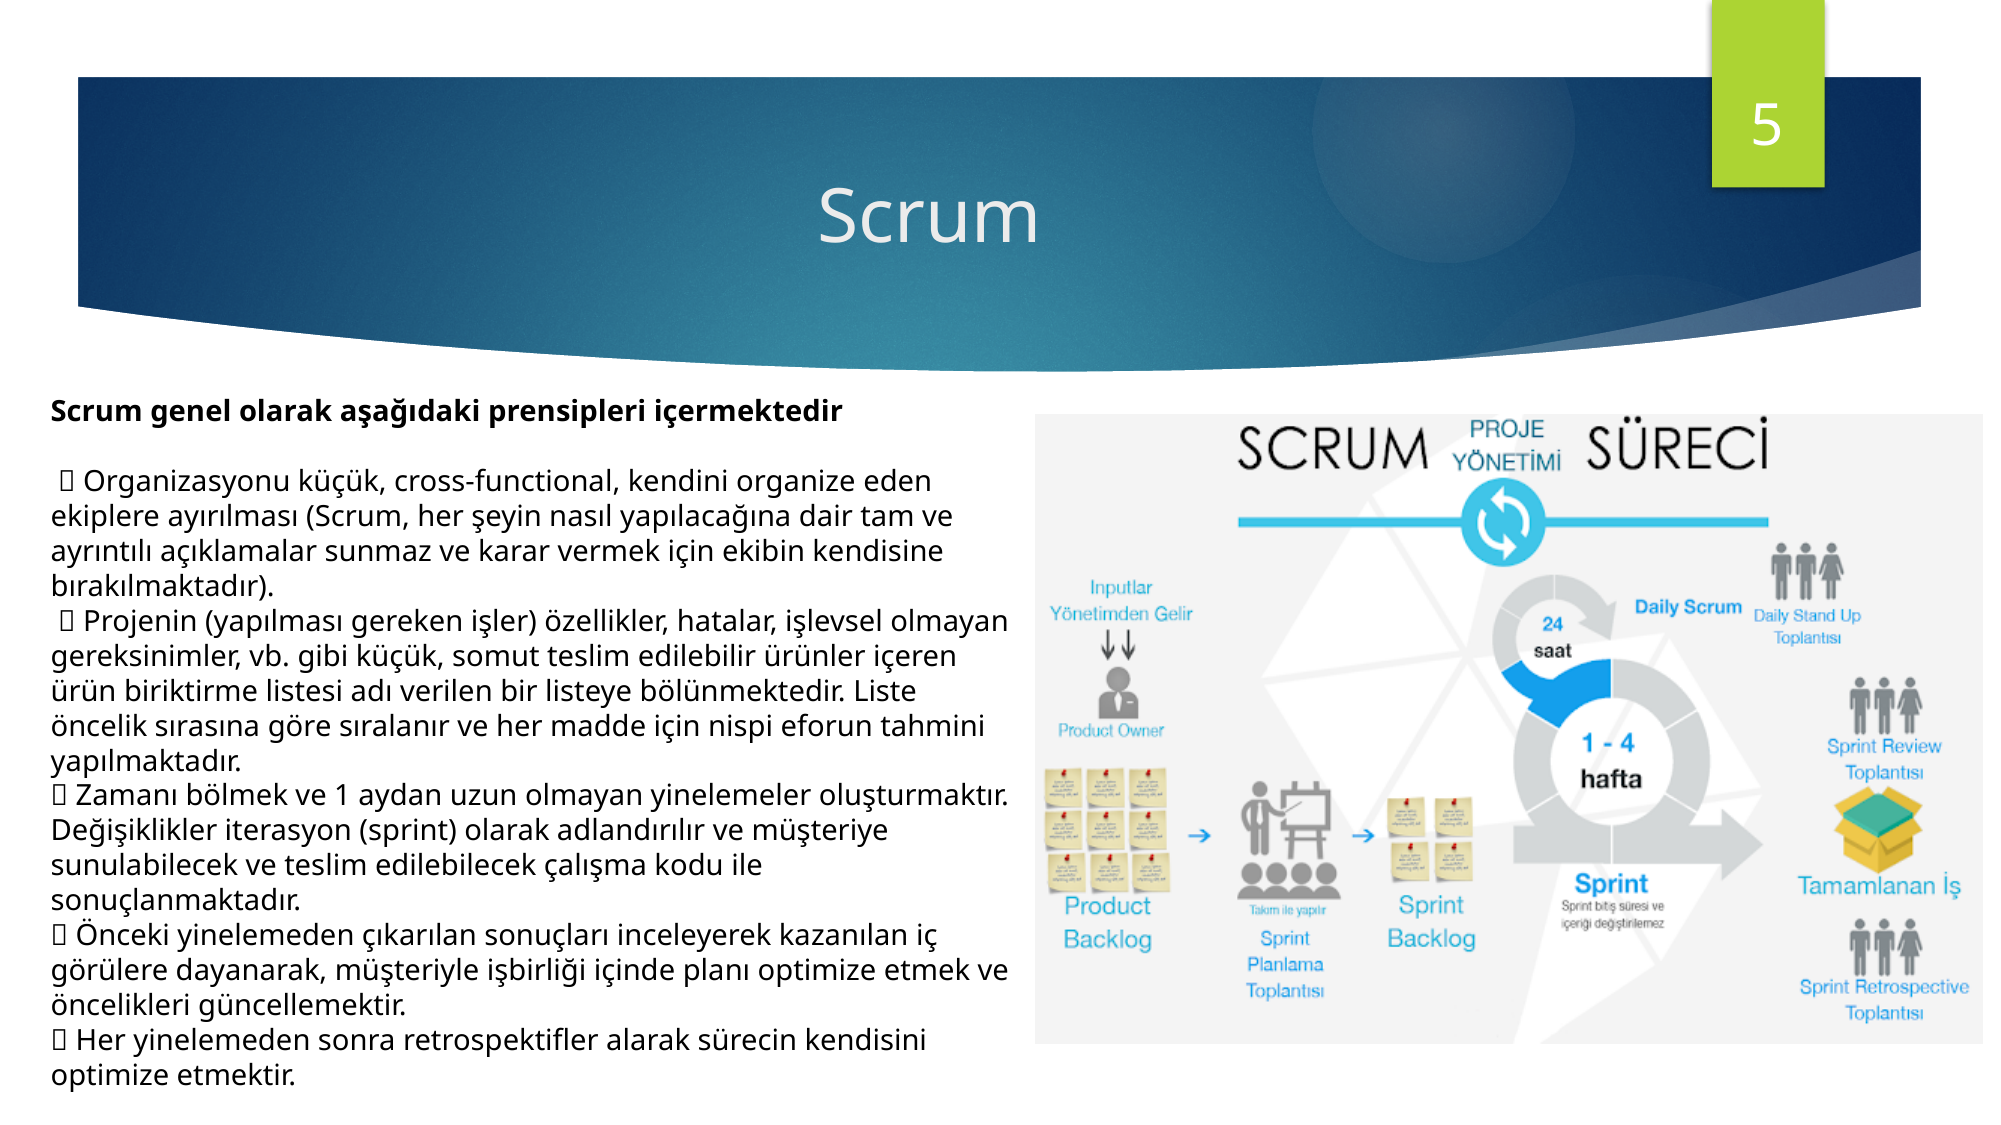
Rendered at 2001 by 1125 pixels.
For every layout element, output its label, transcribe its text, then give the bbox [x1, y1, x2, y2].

picture [1035, 413, 1983, 1045]
text_box Scrum genel olarak aşağıdaki prensipleri içermektedir  Organizasyonu küçük, cross-functional, kendini organize eden ekiplere ayırılması (Scrum, her şeyin nasıl yapılacağına dair tam ve ayrıntılı açıklamalar sunmaz ve karar vermek için ekibin kendisine bırakılmaktadır).  Projenin (yapılması gereken işler) özellikler, hatalar, işlevsel olmayan gereksinimler, vb. gibi küçük, somut teslim edilebilir ürünler içeren ürün biriktirme listesi adı verilen bir listeye bölünmektedir. Liste öncelik sırasına göre sıralanır ve her madde için nispi eforun tahmini yapılmaktadır.  Zamanı bölmek ve 1 aydan uzun olmayan yinelemeler oluşturmaktır. Değişiklikler iterasyon (sprint) olarak adlandırılır ve müşteriye sunulabilecek ve teslim edilebilecek çalışma kodu ile sonuçlanmaktadır.  Önceki yinelemeden çıkarılan sonuçları inceleyerek kazanılan iç görülere dayanarak, müşteriyle işbirliği içinde planı optimize etmek ve öncelikleri güncellemektir.  Her yinelemeden sonra retrospektifler alarak sürecin kendisini optimize etmektir. [35, 384, 1036, 1099]
slide_number 5 [1698, 48, 1836, 175]
title Scrum [802, 154, 1118, 271]
